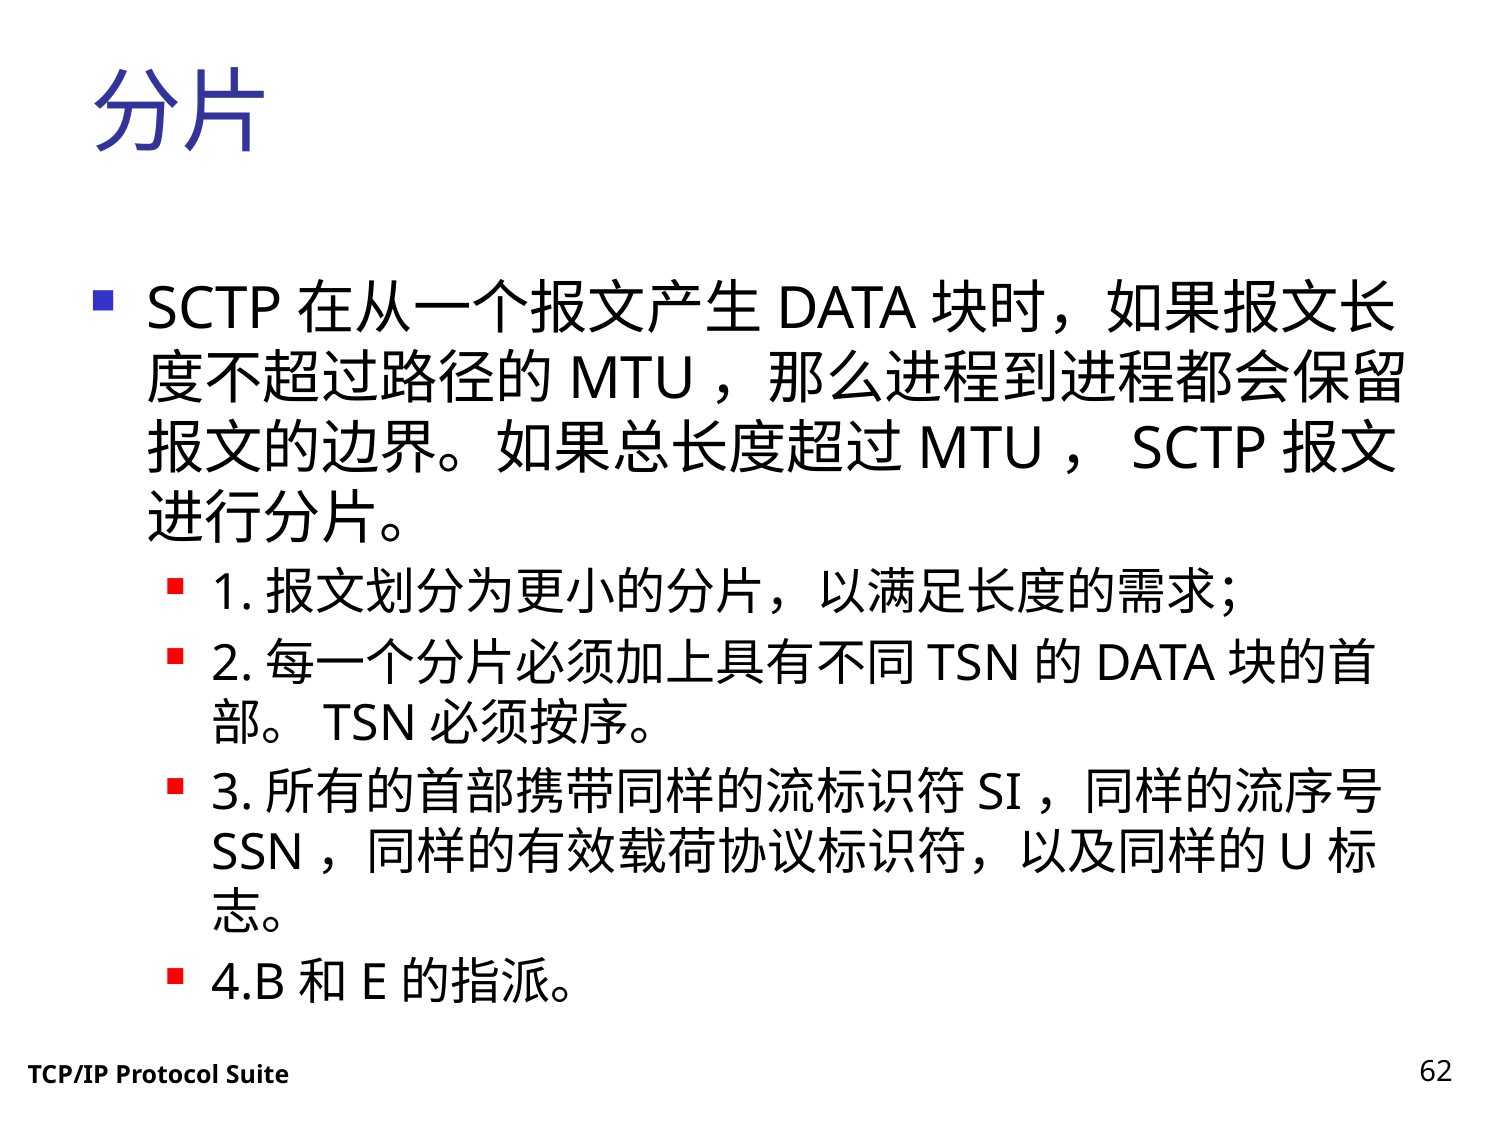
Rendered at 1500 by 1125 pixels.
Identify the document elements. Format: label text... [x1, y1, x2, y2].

footer TCP/IP Protocol Suite [12, 1025, 488, 1100]
title 分片 [75, 45, 1425, 233]
slide_number 62 [1155, 1024, 1468, 1100]
list SCTP在从一个报文产生DATA块时，如果报文长度不超过路径的MTU，那么进程到进程都会保留报文的边界。如果总长度超过MTU，SCTP报文进行分片。 1.报文划分为更小的分片，以满足长度的需求； 2.每一个分片必须加上具有不同TSN的DATA块的首部。TSN必须按序。 3.所有的首部携带同样的流标识符SI，同样的流序号SSN，同样的有效载荷协议标识符，以及同样的U标志。 4.B和E的指派。 [75, 262, 1425, 1005]
